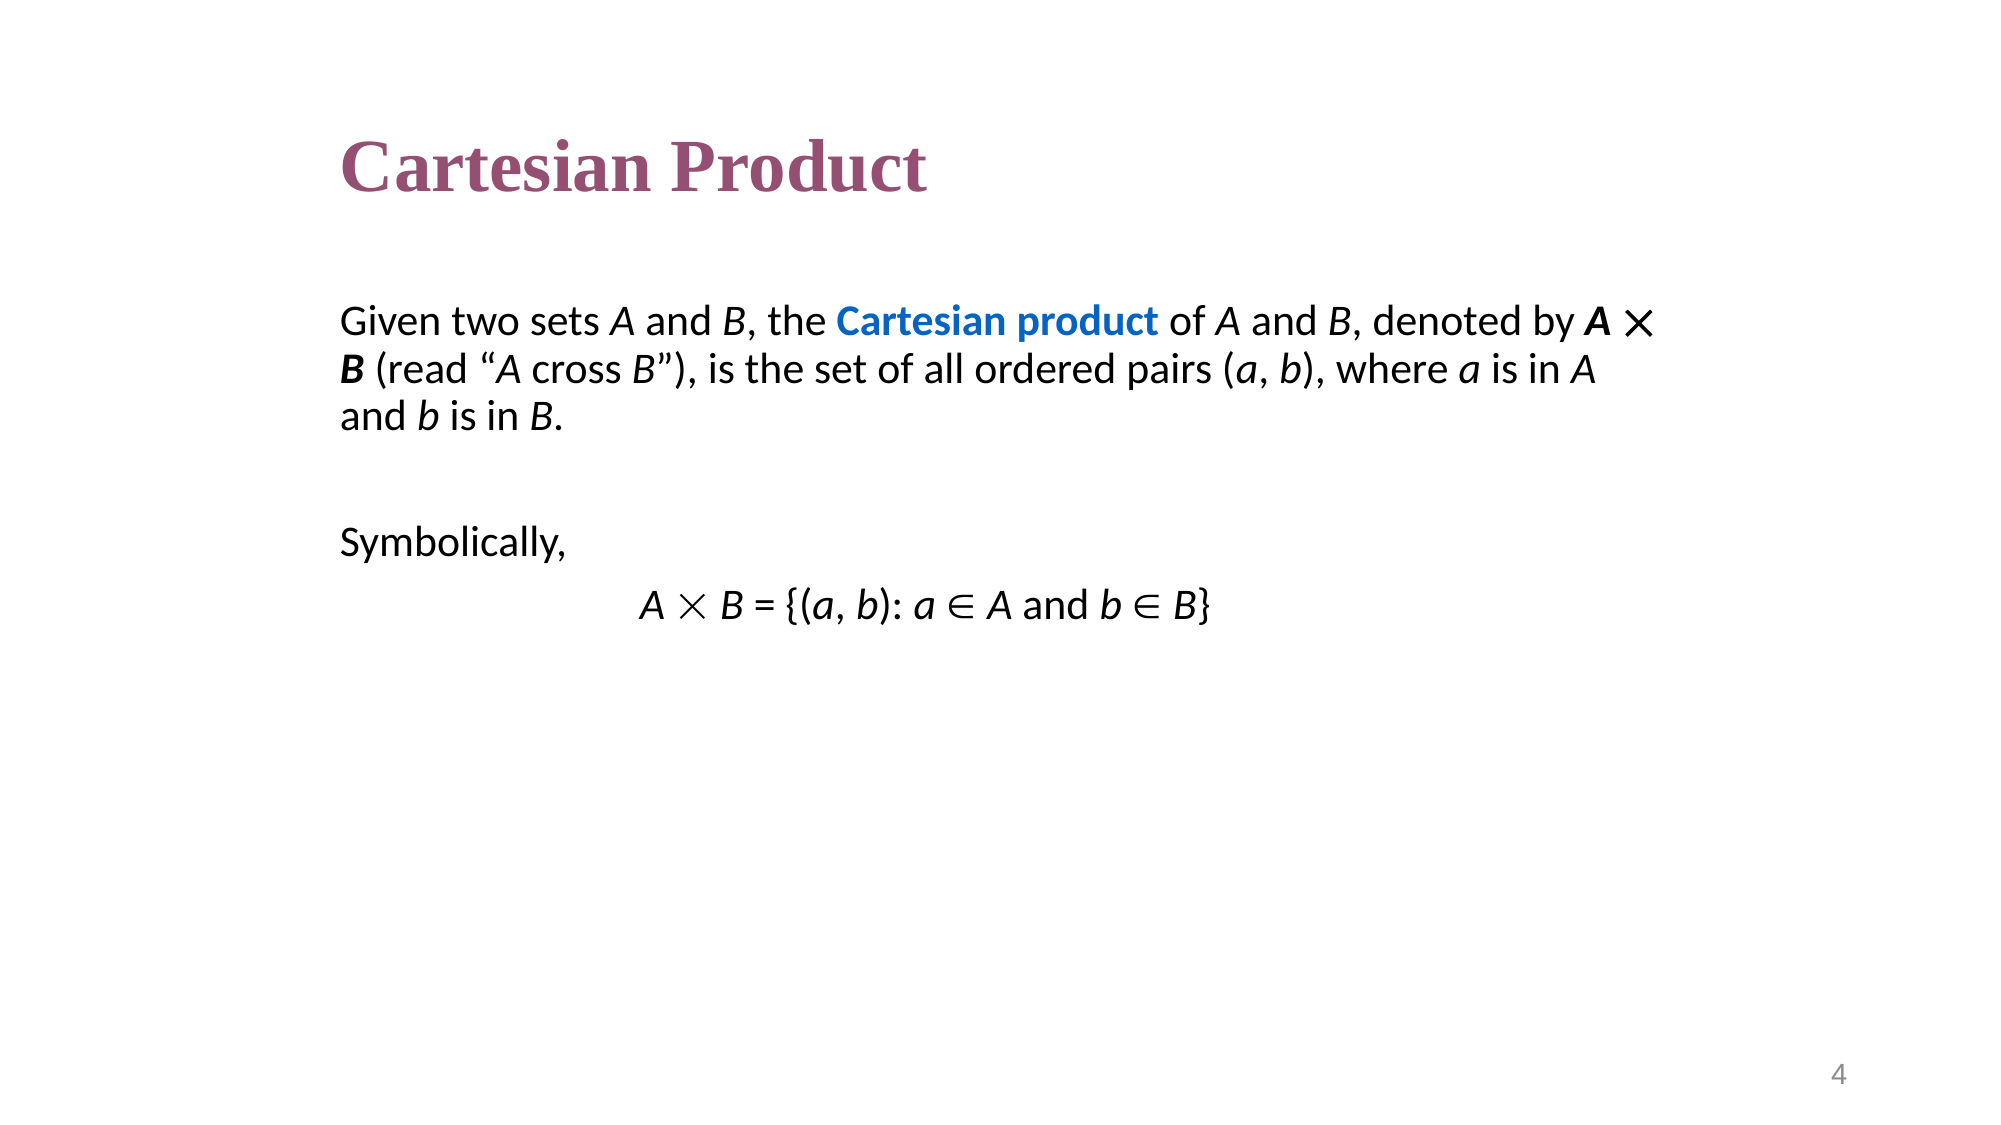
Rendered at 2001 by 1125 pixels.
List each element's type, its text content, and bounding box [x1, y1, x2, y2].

list Given two sets A and B, the Cartesian product of A and B, denoted by A  B (read “A cross B”), is the set of all ordered pairs (a, b), where a is in A and b is in B. Symbolically, A  B = {(a, b): a  A and b  B} [324, 290, 1675, 1034]
title Cartesian Product [324, 73, 1675, 262]
slide_number 4 [1412, 1042, 1863, 1103]
